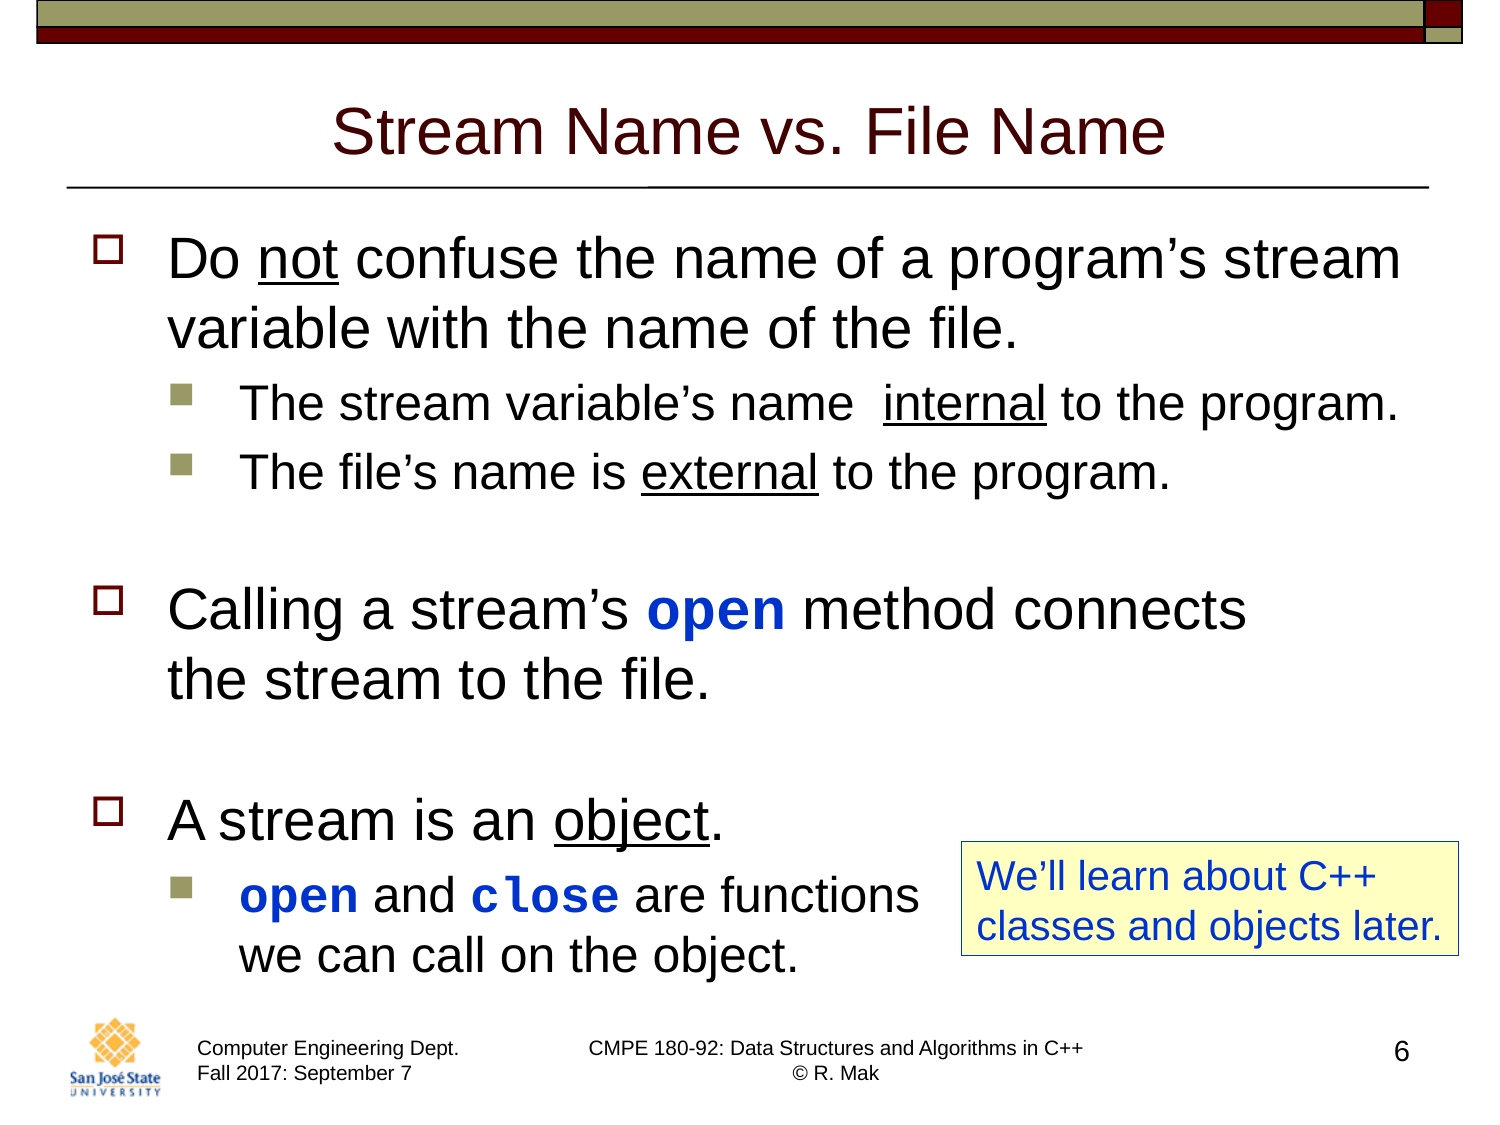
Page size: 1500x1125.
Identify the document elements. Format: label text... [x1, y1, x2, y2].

title Stream Name vs. File Name [75, 67, 1425, 175]
slide_number 6 [1112, 1025, 1425, 1100]
list Do not confuse the name of a program’s stream variable with the name of the file. The stream variable’s name internal to the program. The file’s name is external to the program. Calling a stream’s open method connects the stream to the file. A stream is an object. open and close are functions we can call on the object. [75, 212, 1425, 1006]
text_box We’ll learn about C++ classes and objects later. [961, 841, 1459, 956]
picture [60, 1012, 166, 1112]
